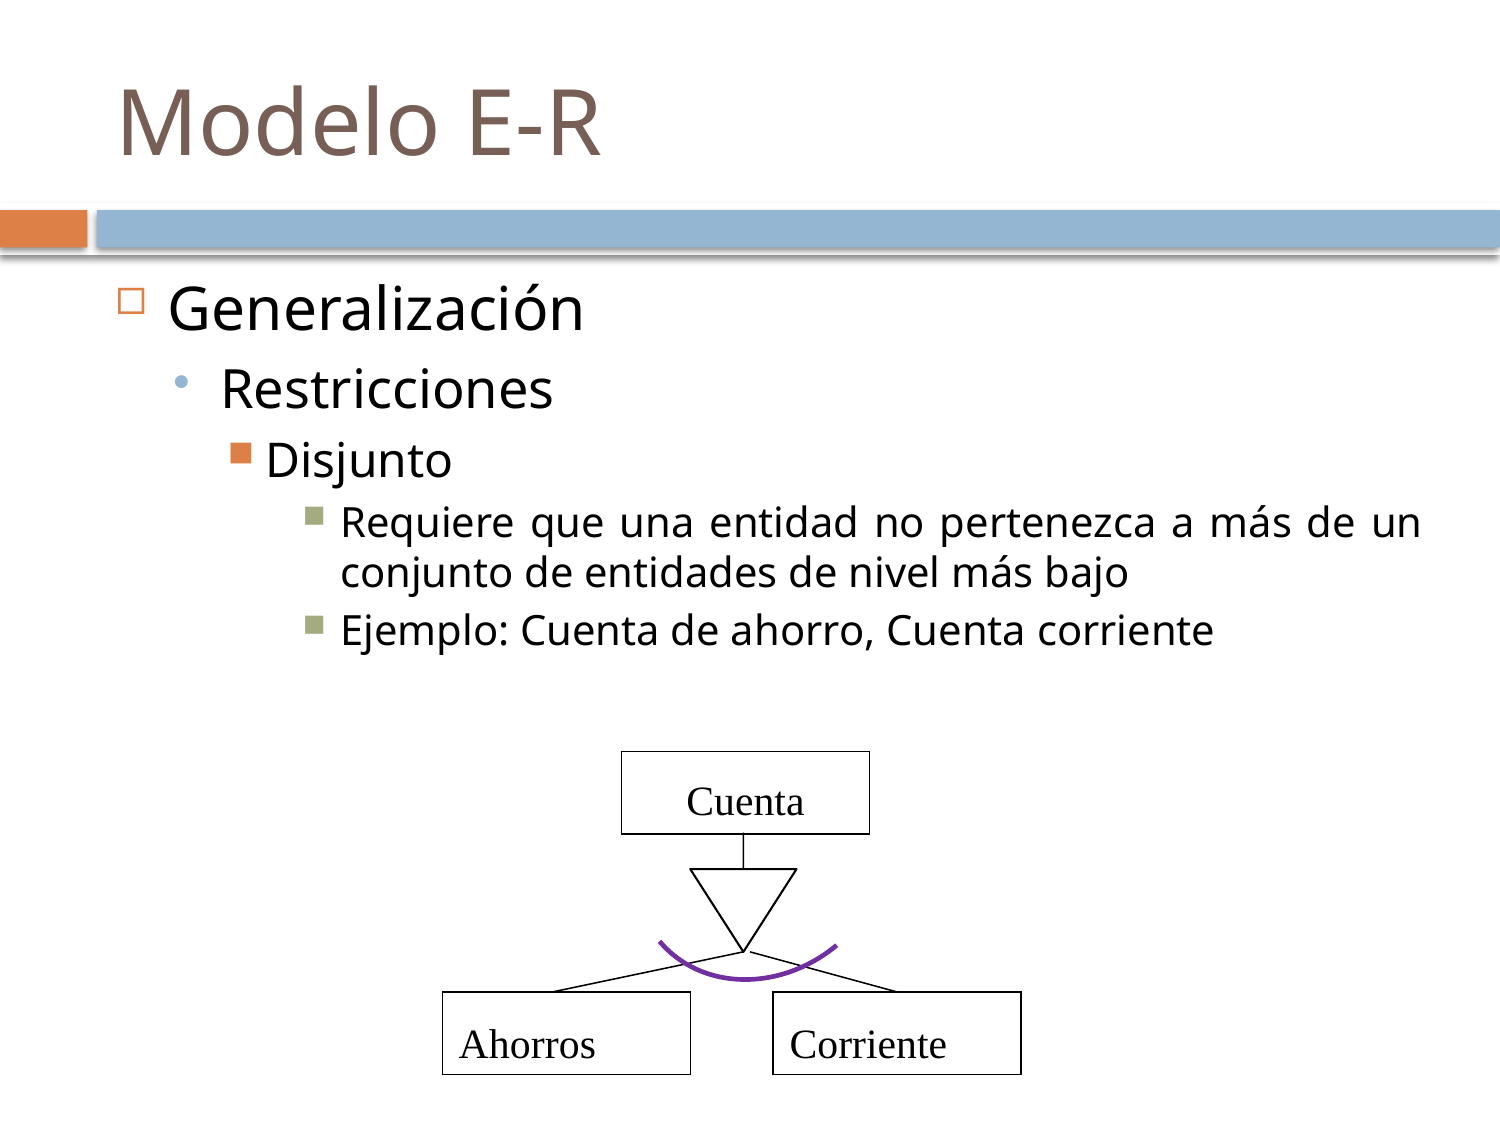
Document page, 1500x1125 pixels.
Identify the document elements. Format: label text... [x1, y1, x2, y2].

text_box [773, 867, 798, 886]
title Modelo E-R [100, 37, 1438, 200]
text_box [441, 991, 705, 1076]
list Generalización Restricciones Disjunto Requiere que una entidad no pertenezca a más de un conjunto de entidades de nivel más bajo Ejemplo: Cuenta de ahorro, Cuenta corriente [100, 262, 1438, 1000]
text_box [658, 855, 838, 981]
text_box [688, 867, 747, 900]
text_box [621, 751, 870, 835]
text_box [772, 991, 1036, 1076]
